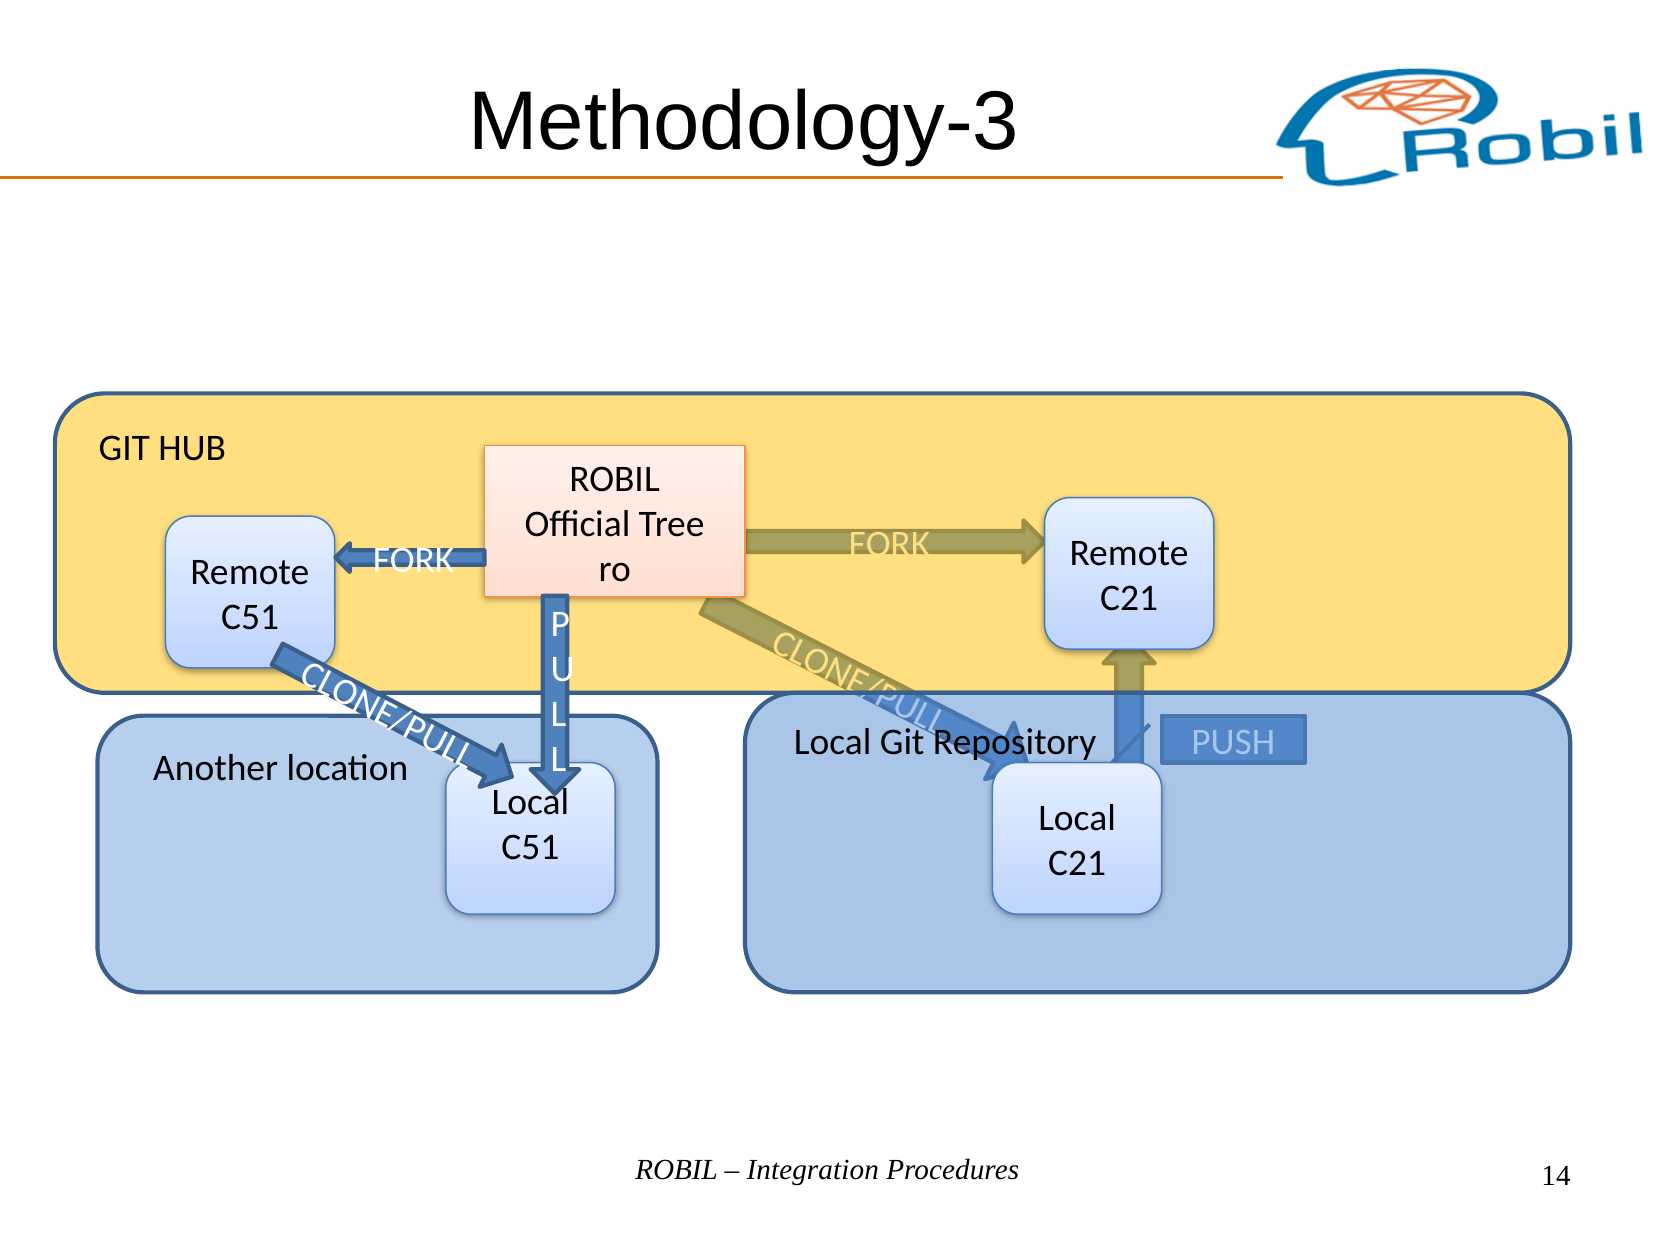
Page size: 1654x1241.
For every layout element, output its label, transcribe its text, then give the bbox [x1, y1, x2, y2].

text_box PULL [528, 593, 582, 796]
text_box GIT HUB [81, 414, 250, 477]
picture [1269, 49, 1648, 191]
text_box Methodology-3 [0, 65, 1489, 166]
text_box [52, 391, 1573, 695]
text_box ROBIL Official Tree ro [484, 445, 746, 598]
picture [1489, 138, 1519, 162]
text_box RemoteC21 [1043, 496, 1215, 651]
text_box Local C21 [991, 761, 1163, 915]
text_box RemoteC51 [164, 515, 336, 669]
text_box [1103, 637, 1306, 794]
text_box Local C51 [445, 761, 616, 915]
text_box Local Git Repository [777, 708, 1098, 770]
text_box Another location [136, 734, 455, 797]
text_box CLONE/PULL [269, 641, 514, 789]
text_box [742, 690, 1573, 995]
slide_number 14 [1185, 1159, 1571, 1241]
text_box FORK [333, 541, 487, 574]
footer ROBIL – Integration Procedures [565, 1153, 1090, 1240]
text_box [95, 713, 660, 995]
